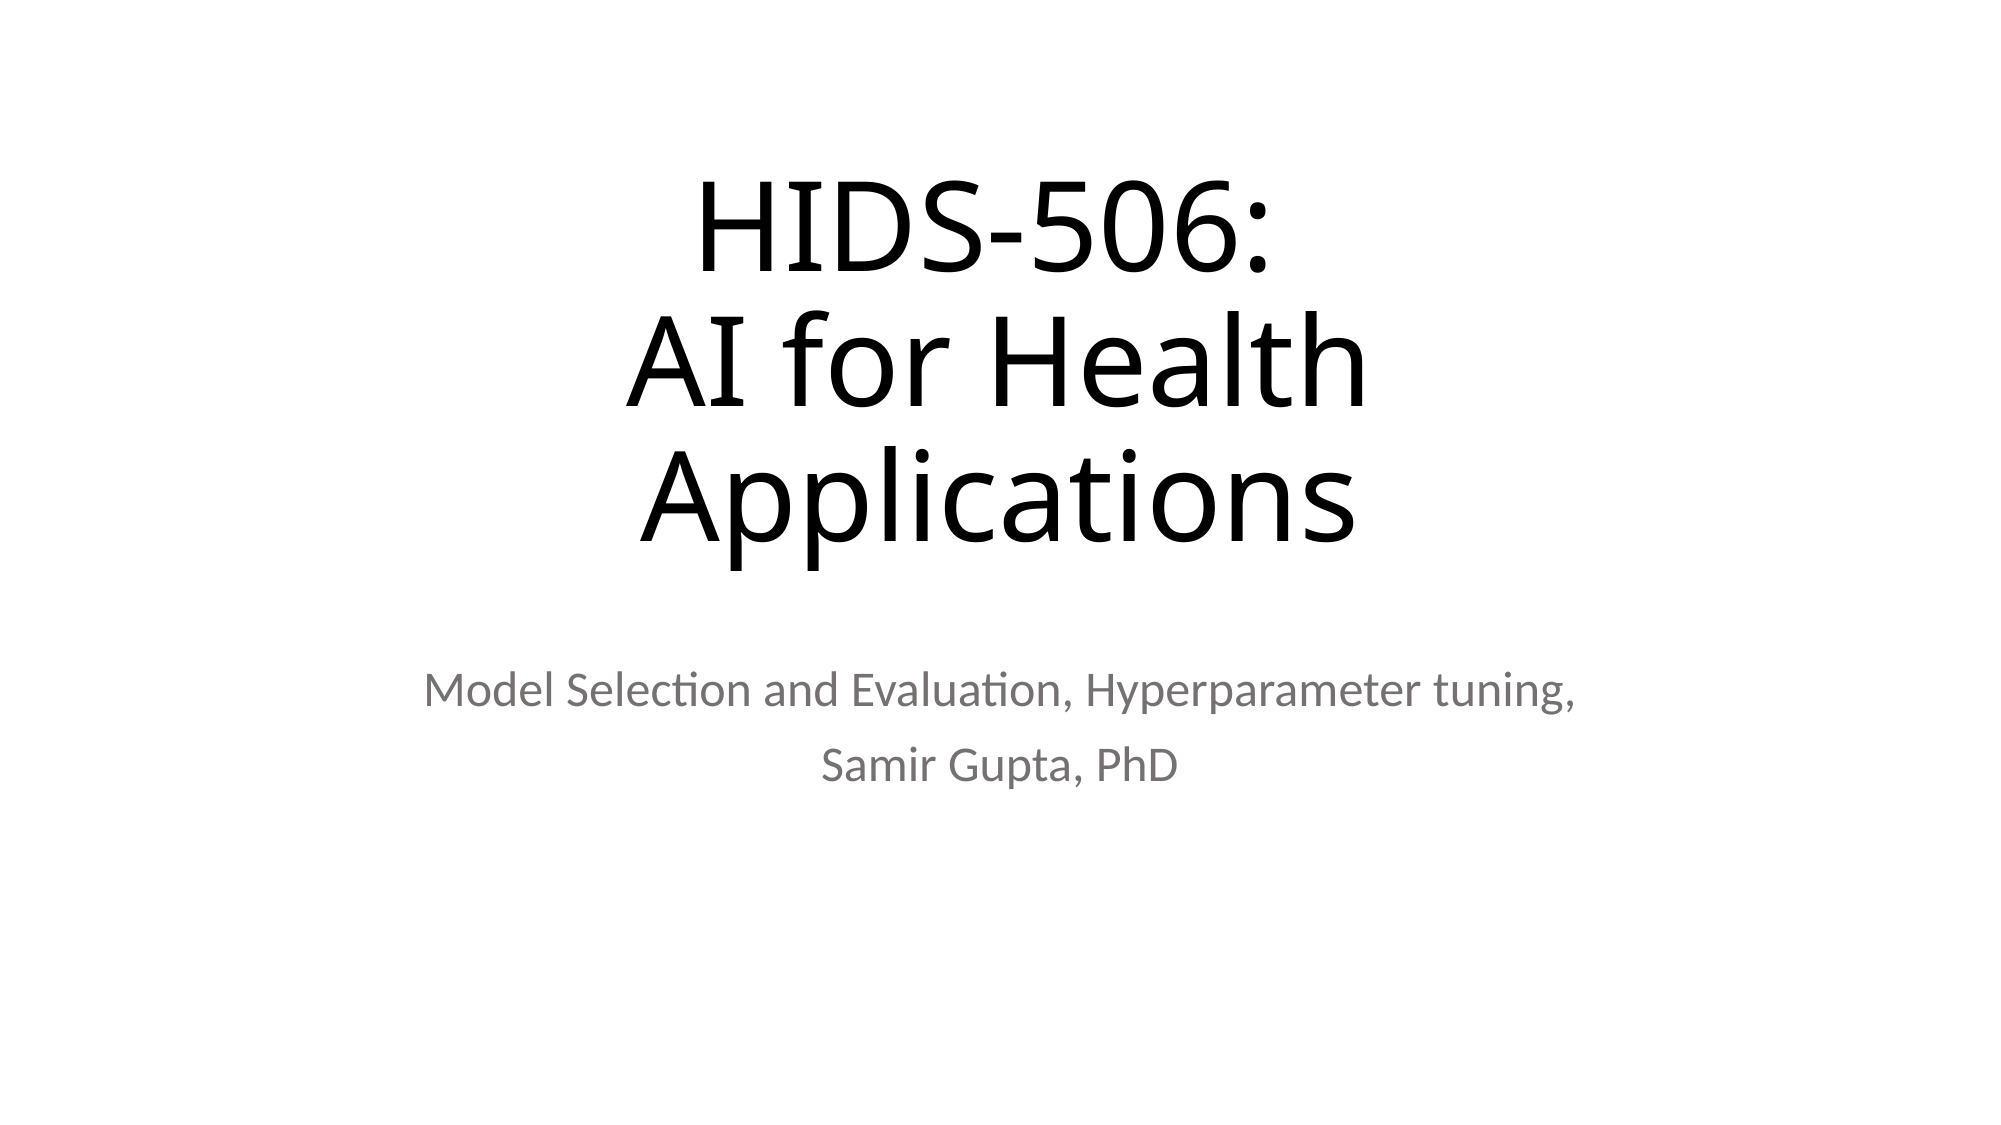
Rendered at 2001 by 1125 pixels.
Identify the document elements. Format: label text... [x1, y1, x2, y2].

title HIDS-506: AI for Health Applications [249, 184, 1750, 576]
subtitle Model Selection and Evaluation, Hyperparameter tuning, Samir Gupta, PhD [249, 655, 1750, 928]
